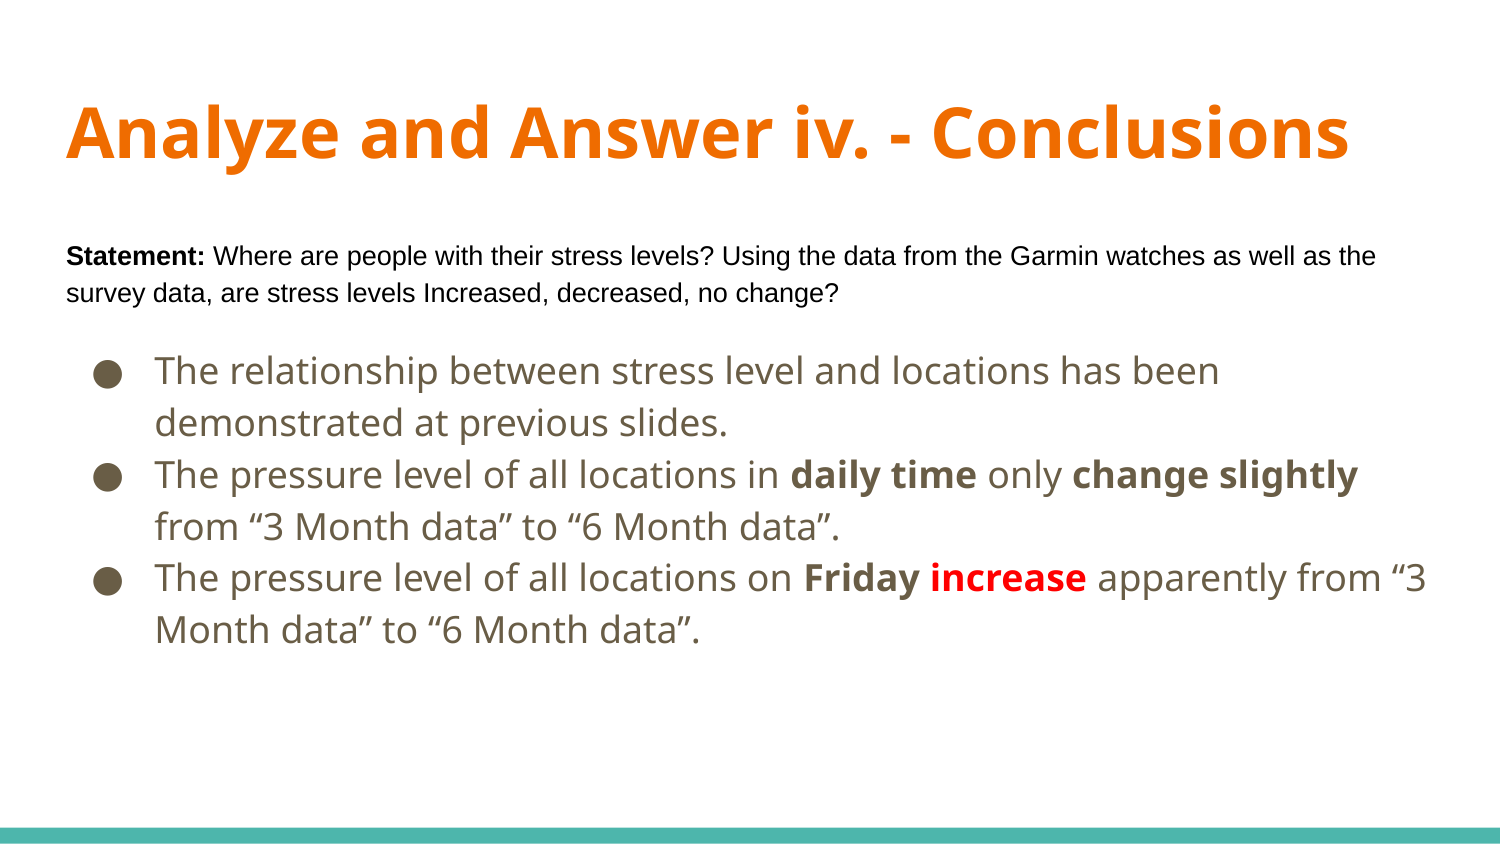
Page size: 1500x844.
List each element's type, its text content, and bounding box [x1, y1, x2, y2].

title Analyze and Answer iv. - Conclusions [51, 72, 1449, 189]
list Statement: Where are people with their stress levels? Using the data from the Garmin watches as well as the survey data, are stress levels Increased, decreased, no change? The relationship between stress level and locations has been demonstrated at previous slides. The pressure level of all locations in daily time only change slightly from “3 Month data” to “6 Month data”. The pressure level of all locations on Friday increase apparently from “3 Month data” to “6 Month data”. [51, 218, 1449, 761]
